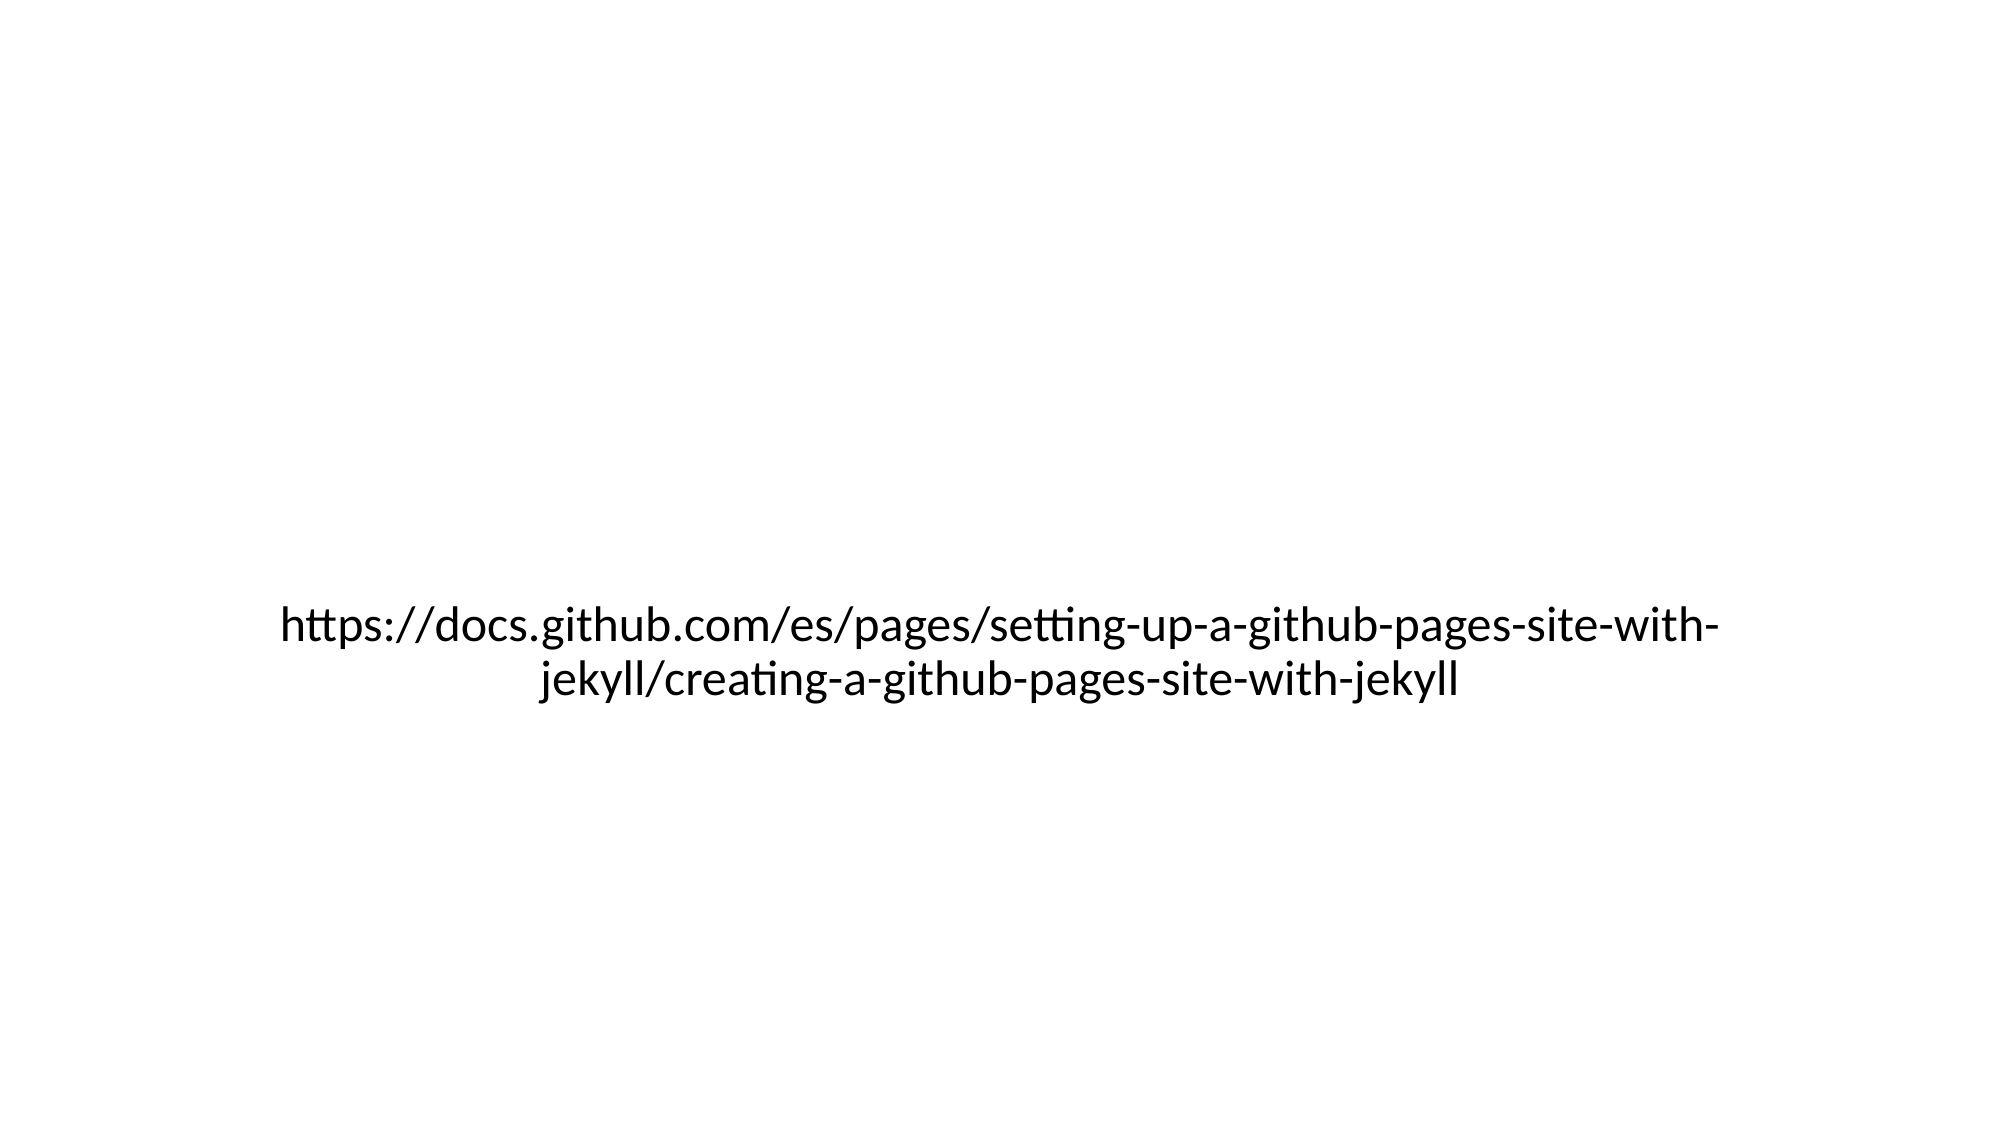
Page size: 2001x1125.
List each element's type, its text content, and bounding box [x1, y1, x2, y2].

subtitle https://docs.github.com/es/pages/setting-up-a-github-pages-site-with-jekyll/creating-a-github-pages-site-with-jekyll [249, 590, 1750, 863]
